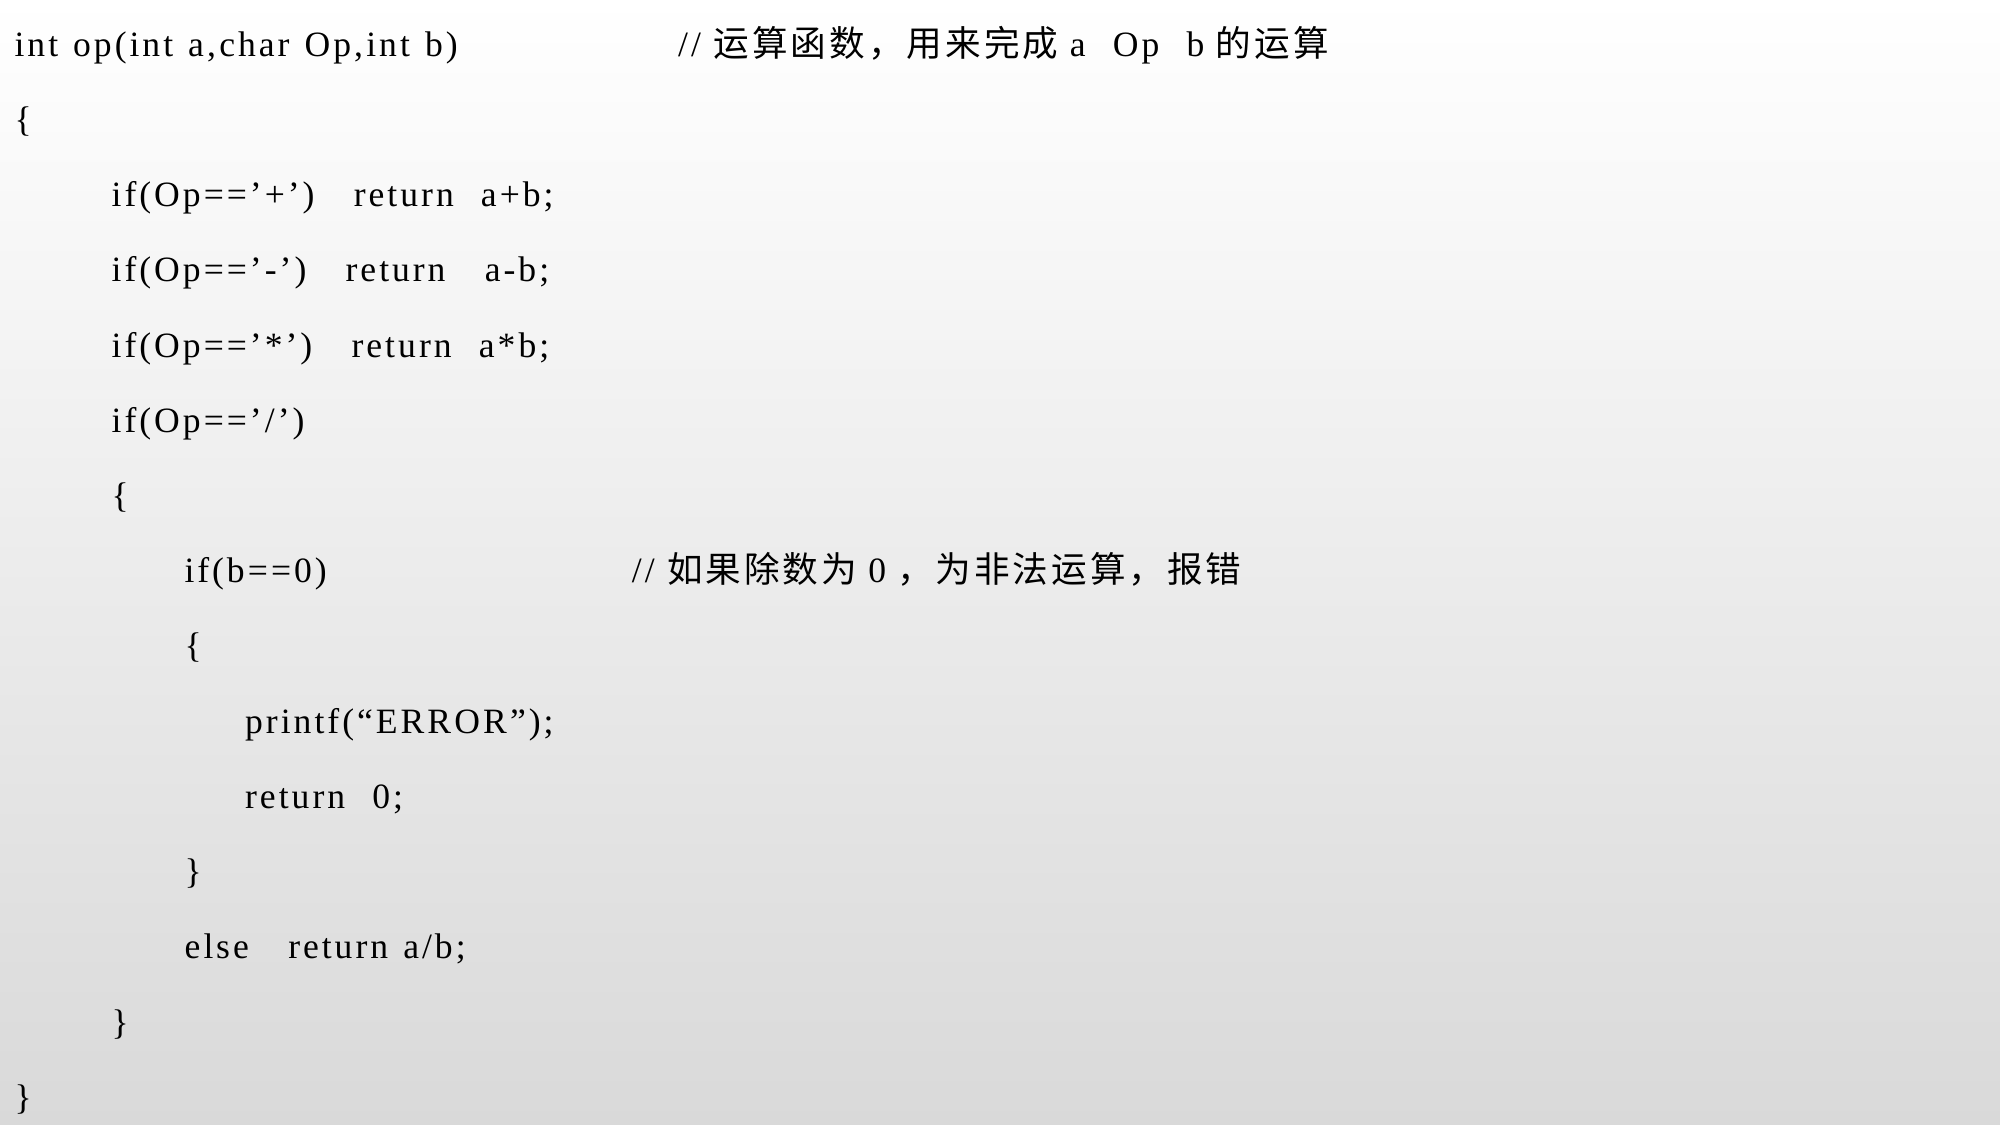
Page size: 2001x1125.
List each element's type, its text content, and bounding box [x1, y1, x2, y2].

list int op(int a,char Op,int b) //运算函数，用来完成a Op b的运算 { if(Op==’+’) return a+b; if(Op==’-’) return a-b; if(Op==’*’) return a*b; if(Op==’/’) { if(b==0) //如果除数为0，为非法运算，报错 { printf(“ERROR”); return 0; } else return a/b; } } [0, 0, 2000, 1125]
